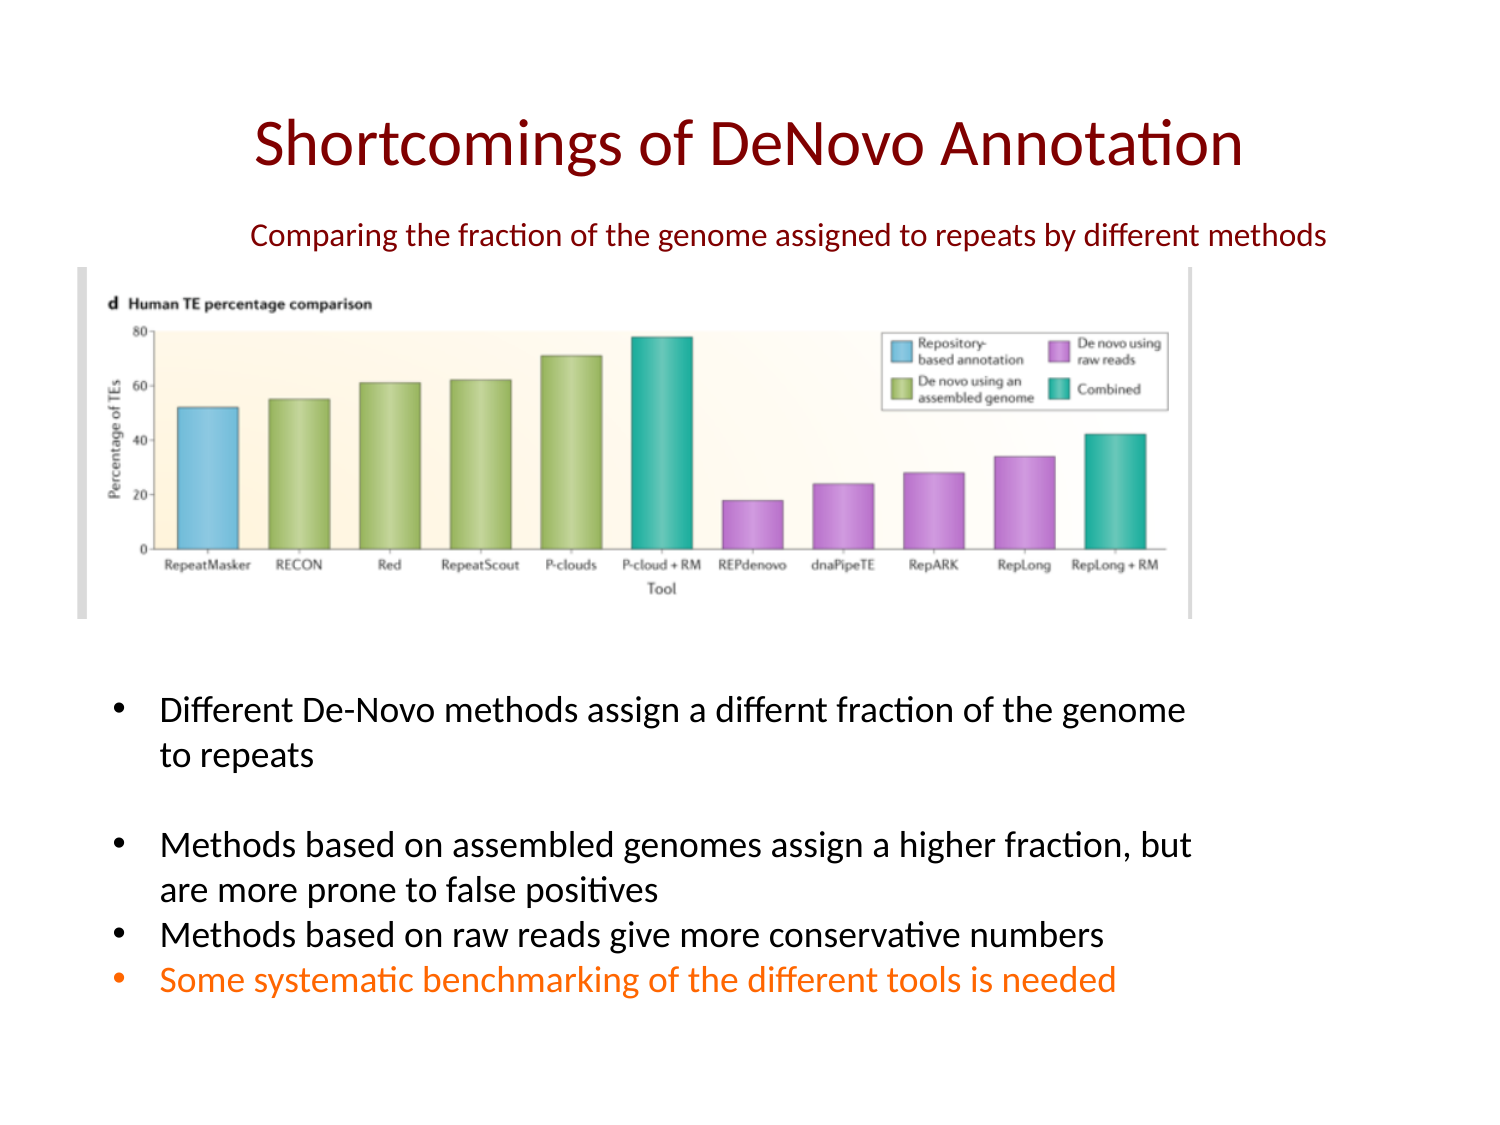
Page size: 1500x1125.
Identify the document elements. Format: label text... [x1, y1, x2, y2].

text_box Comparing the fraction of the genome assigned to repeats by different methods [115, 205, 1464, 261]
title Shortcomings of DeNovo Annotation [75, 45, 1425, 233]
picture [74, 267, 1193, 619]
text_box Different De-Novo methods assign a differnt fraction of the genome to repeats Methods based on assembled genomes assign a higher fraction, but are more prone to false positives Methods based on raw reads give more conservative numbers Some systematic benchmarking of the different tools is needed [97, 677, 1240, 1008]
